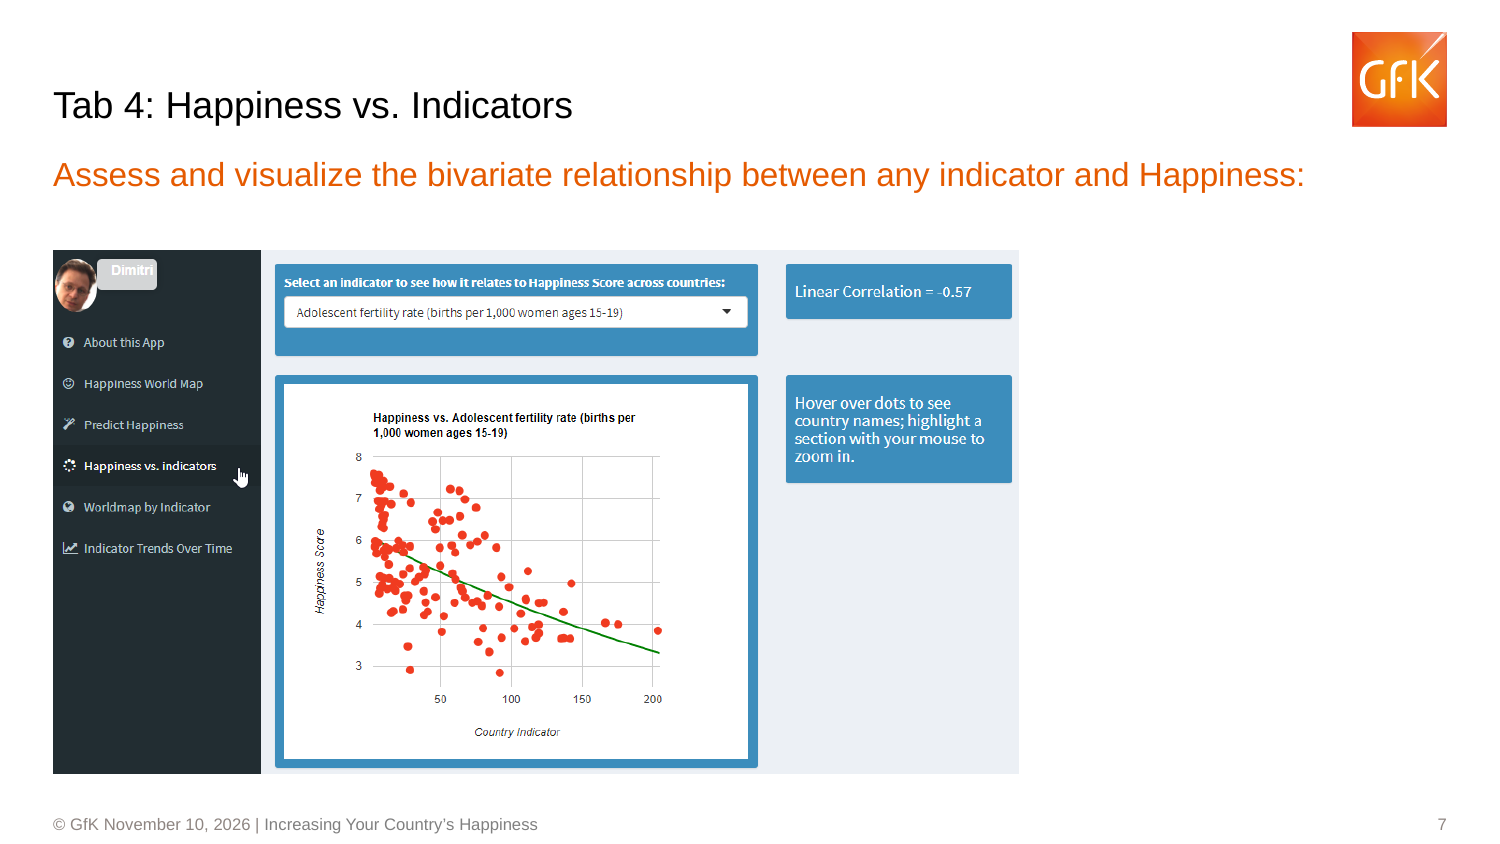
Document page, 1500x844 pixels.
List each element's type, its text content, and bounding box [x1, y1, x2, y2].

list Assess and visualize the bivariate relationship between any indicator and Happiness: [53, 150, 1447, 198]
picture [52, 250, 1019, 774]
title Tab 4: Happiness vs. Indicators [53, 32, 1105, 127]
